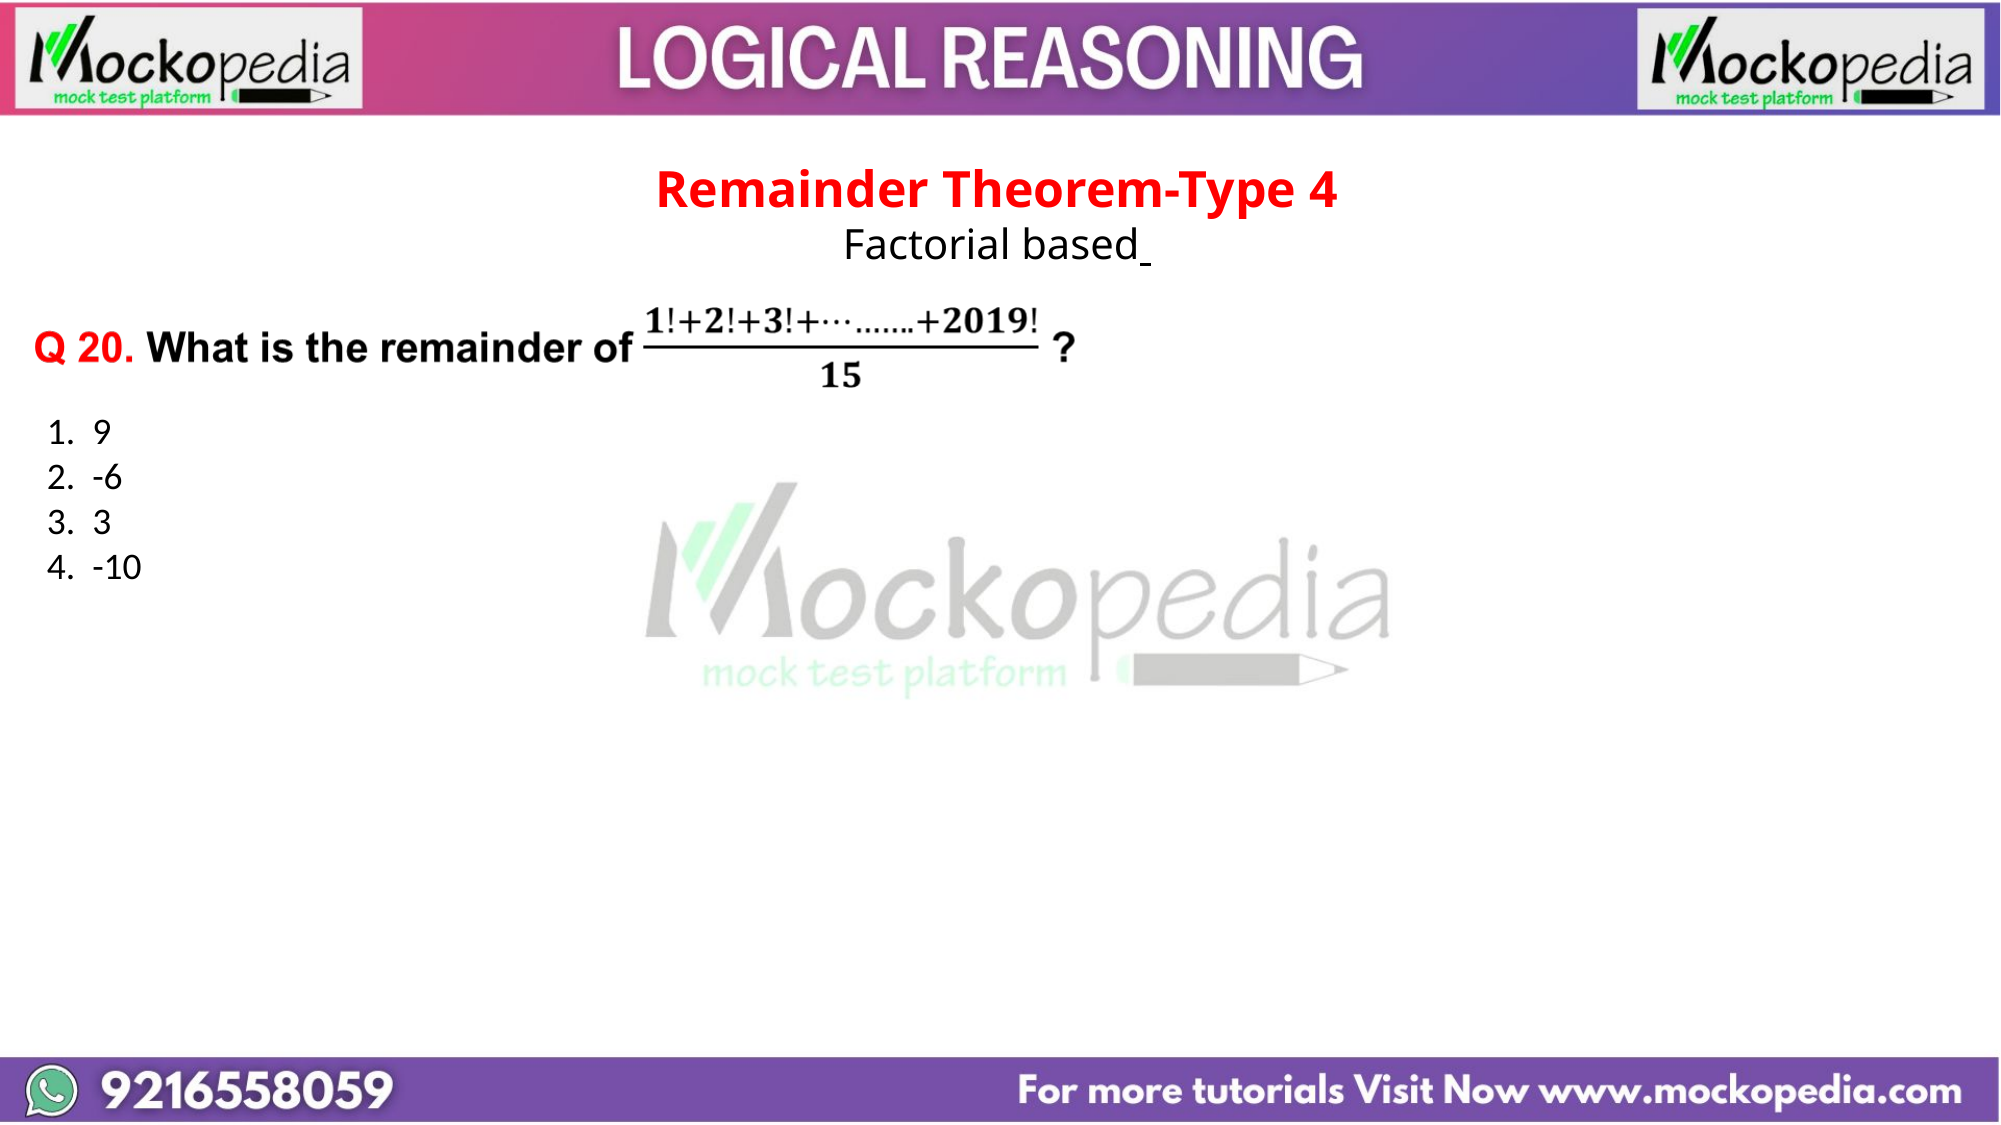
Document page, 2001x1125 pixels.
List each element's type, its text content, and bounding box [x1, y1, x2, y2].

text_box Remainder Theorem-Type 4 Factorial based [139, 150, 1855, 276]
text_box 1. 9 2. -6 3. 3 4. -10 [31, 399, 1032, 595]
picture [0, 0, 2001, 1125]
text_box [18, 293, 2000, 396]
